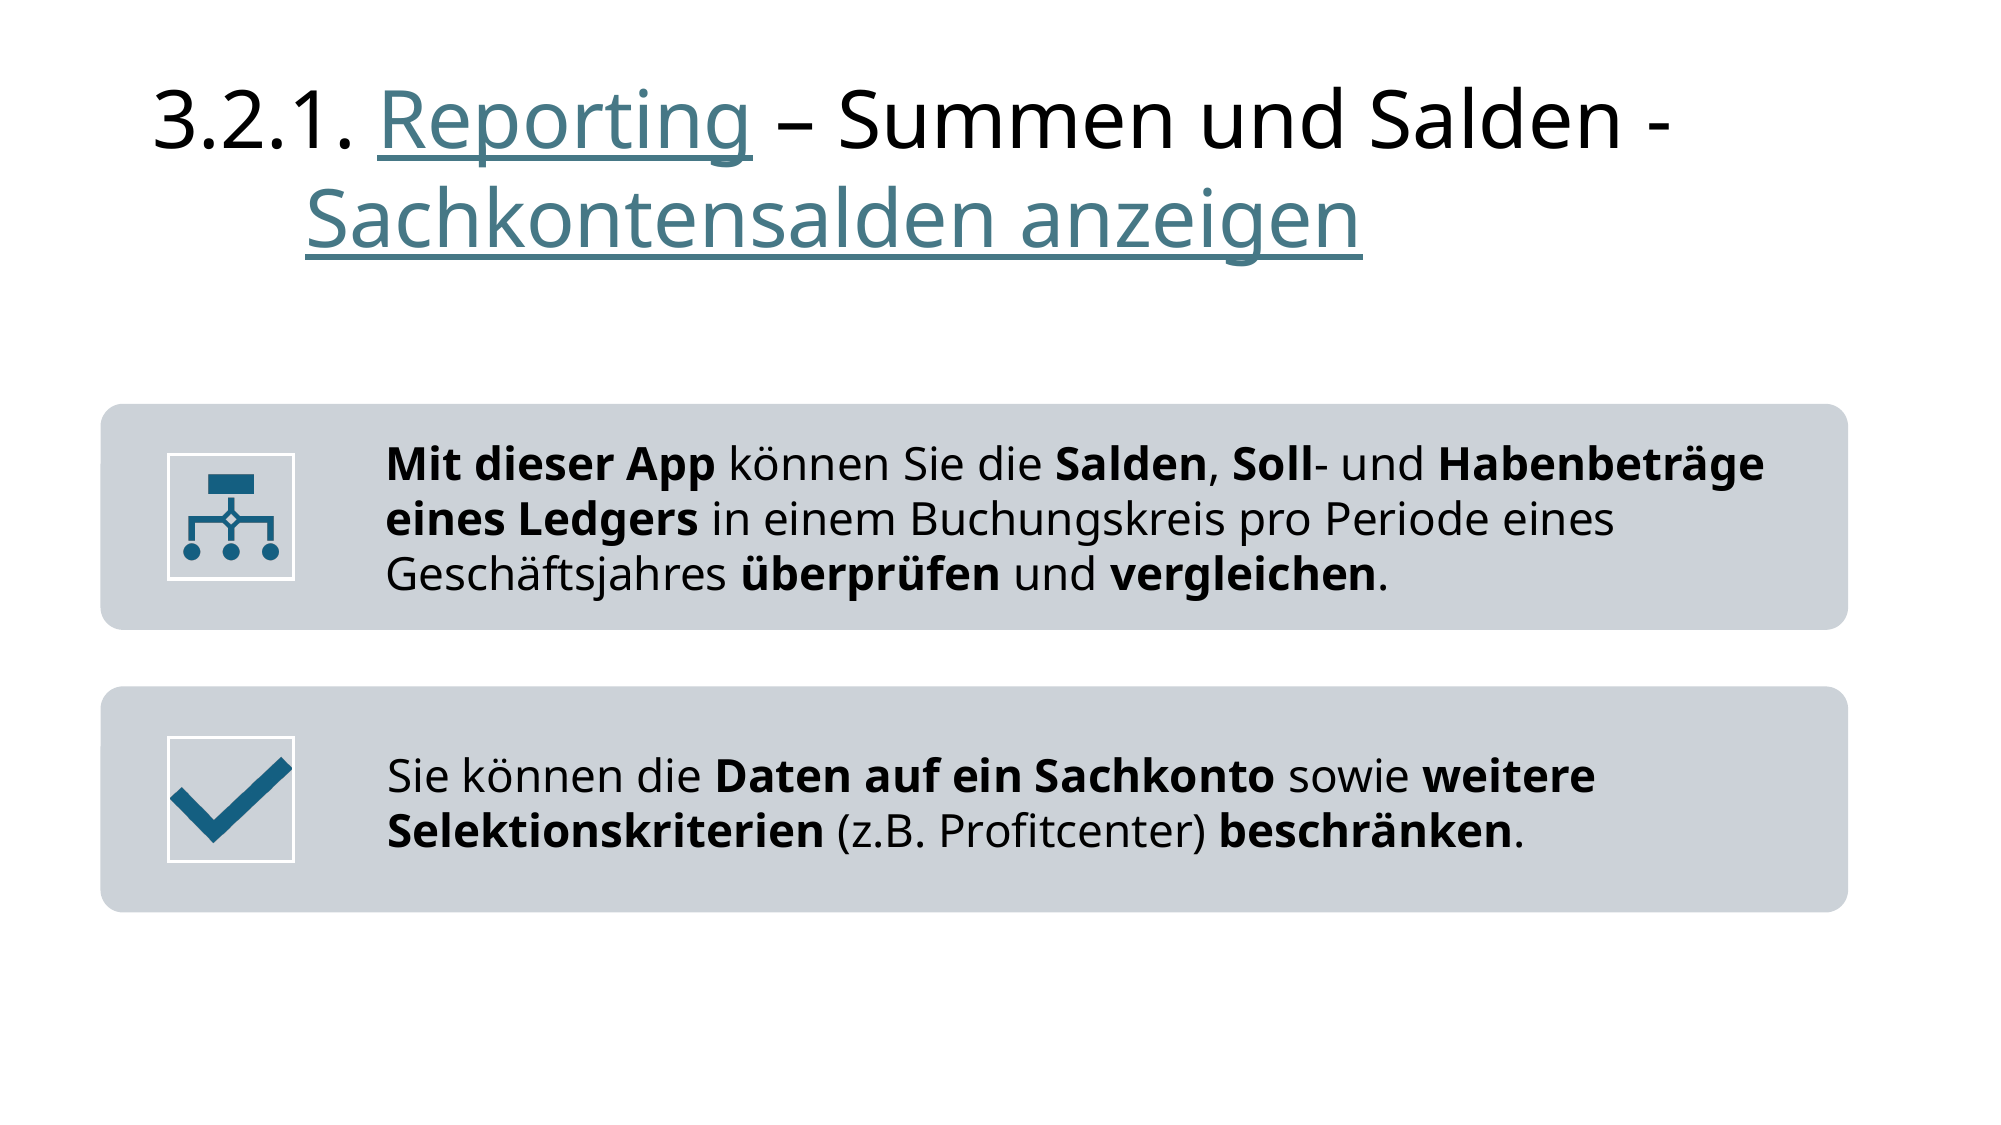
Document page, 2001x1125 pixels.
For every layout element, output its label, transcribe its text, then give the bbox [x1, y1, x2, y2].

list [99, 280, 1849, 1036]
title 3.2.1. Reporting – Summen und Salden - Sachkontensalden anzeigen [137, 59, 1863, 278]
